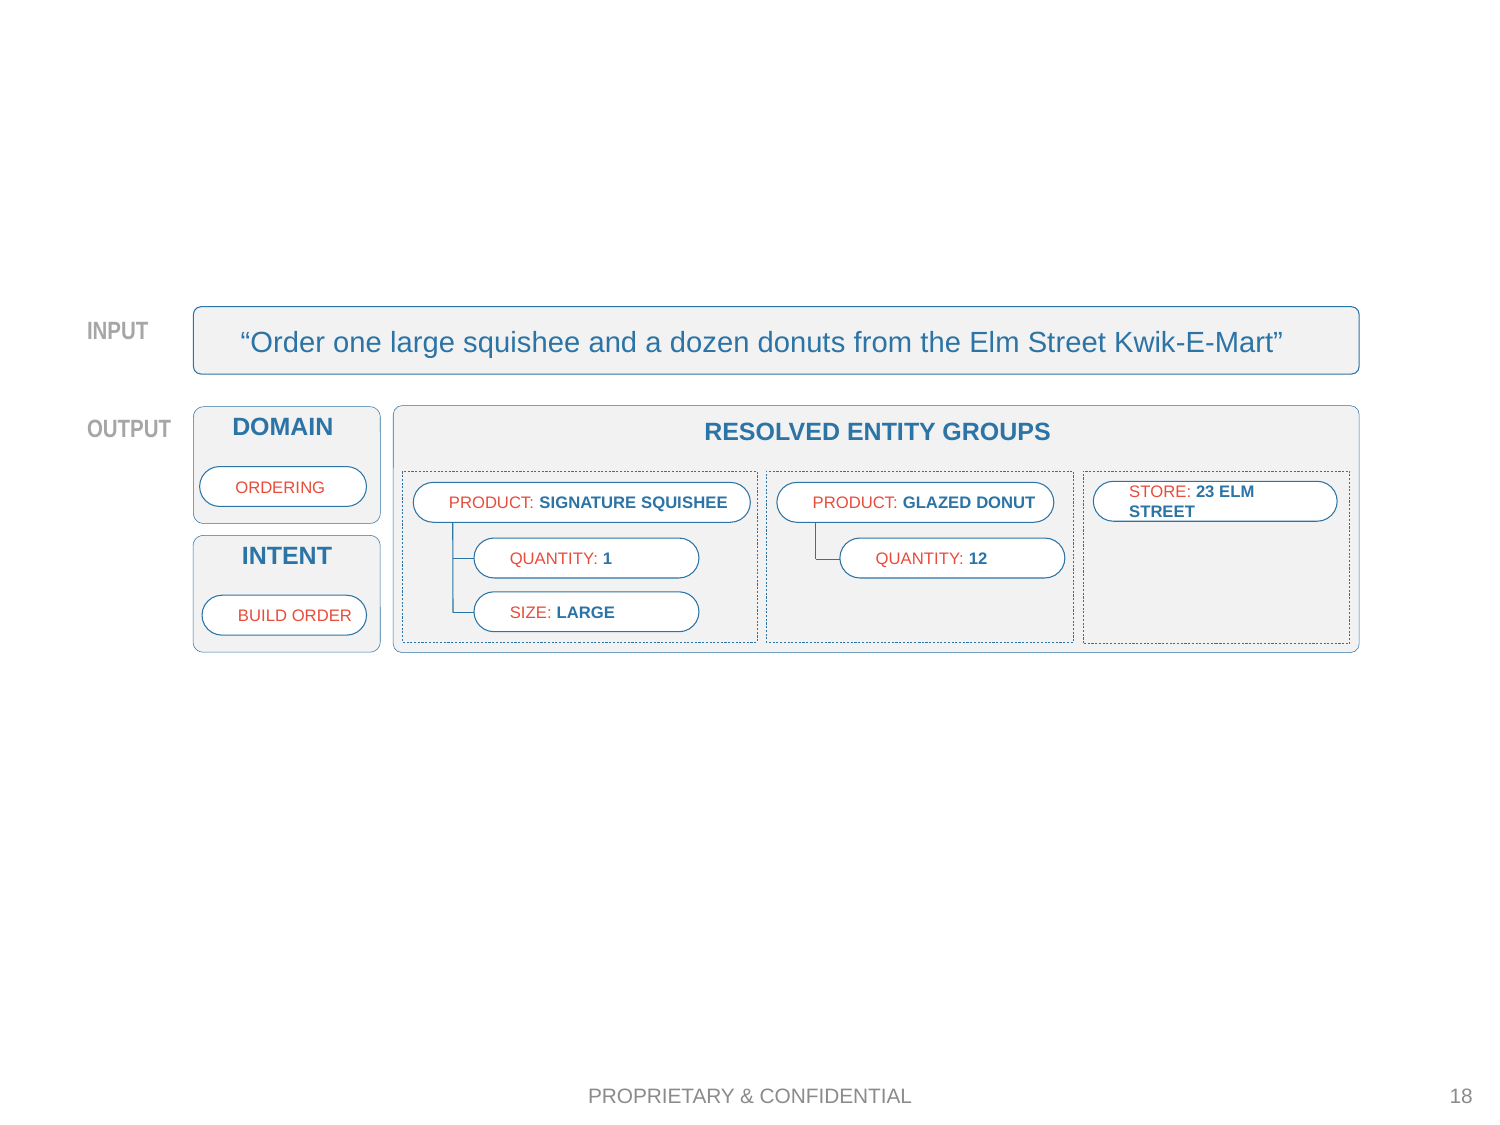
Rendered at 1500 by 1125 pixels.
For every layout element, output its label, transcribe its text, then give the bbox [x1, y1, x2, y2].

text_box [71, 306, 1360, 653]
footer PROPRIETARY & CONFIDENTIAL [512, 1065, 988, 1125]
slide_number 18 [1137, 1065, 1488, 1125]
